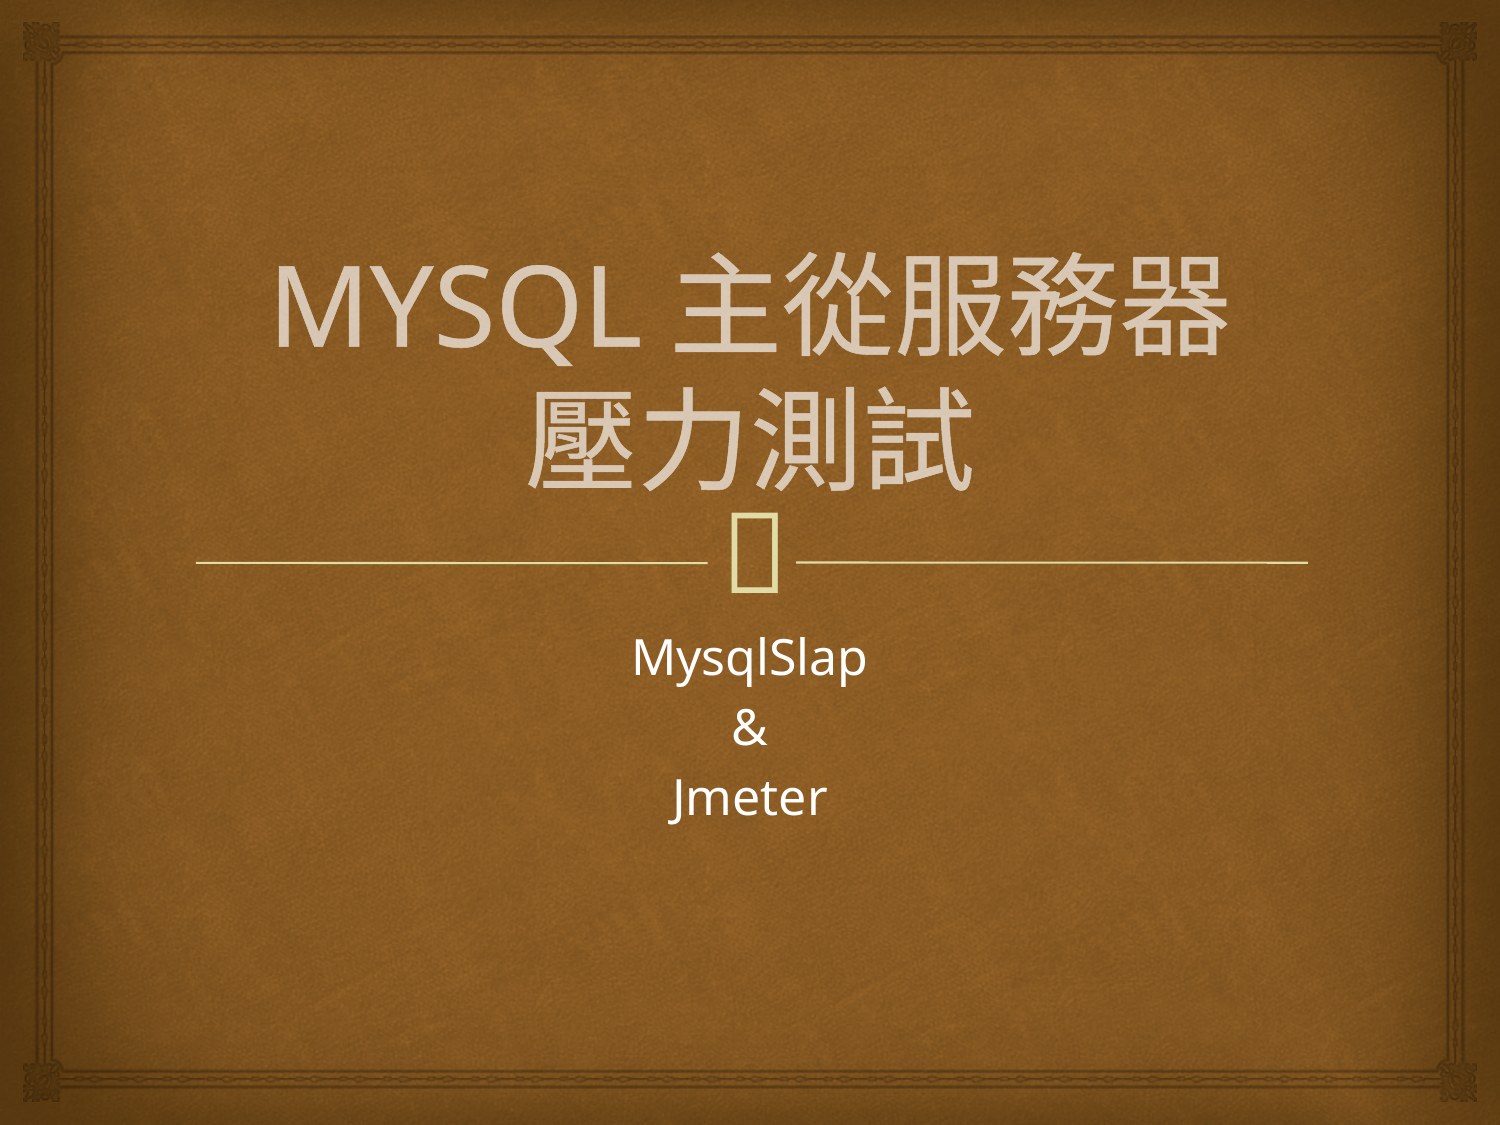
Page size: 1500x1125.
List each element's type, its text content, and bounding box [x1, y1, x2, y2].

subtitle MysqlSlap & Jmeter [225, 618, 1275, 906]
picture [0, 0, 1500, 1125]
title MYSQL主從服務器 壓力測試 [194, 227, 1306, 512]
